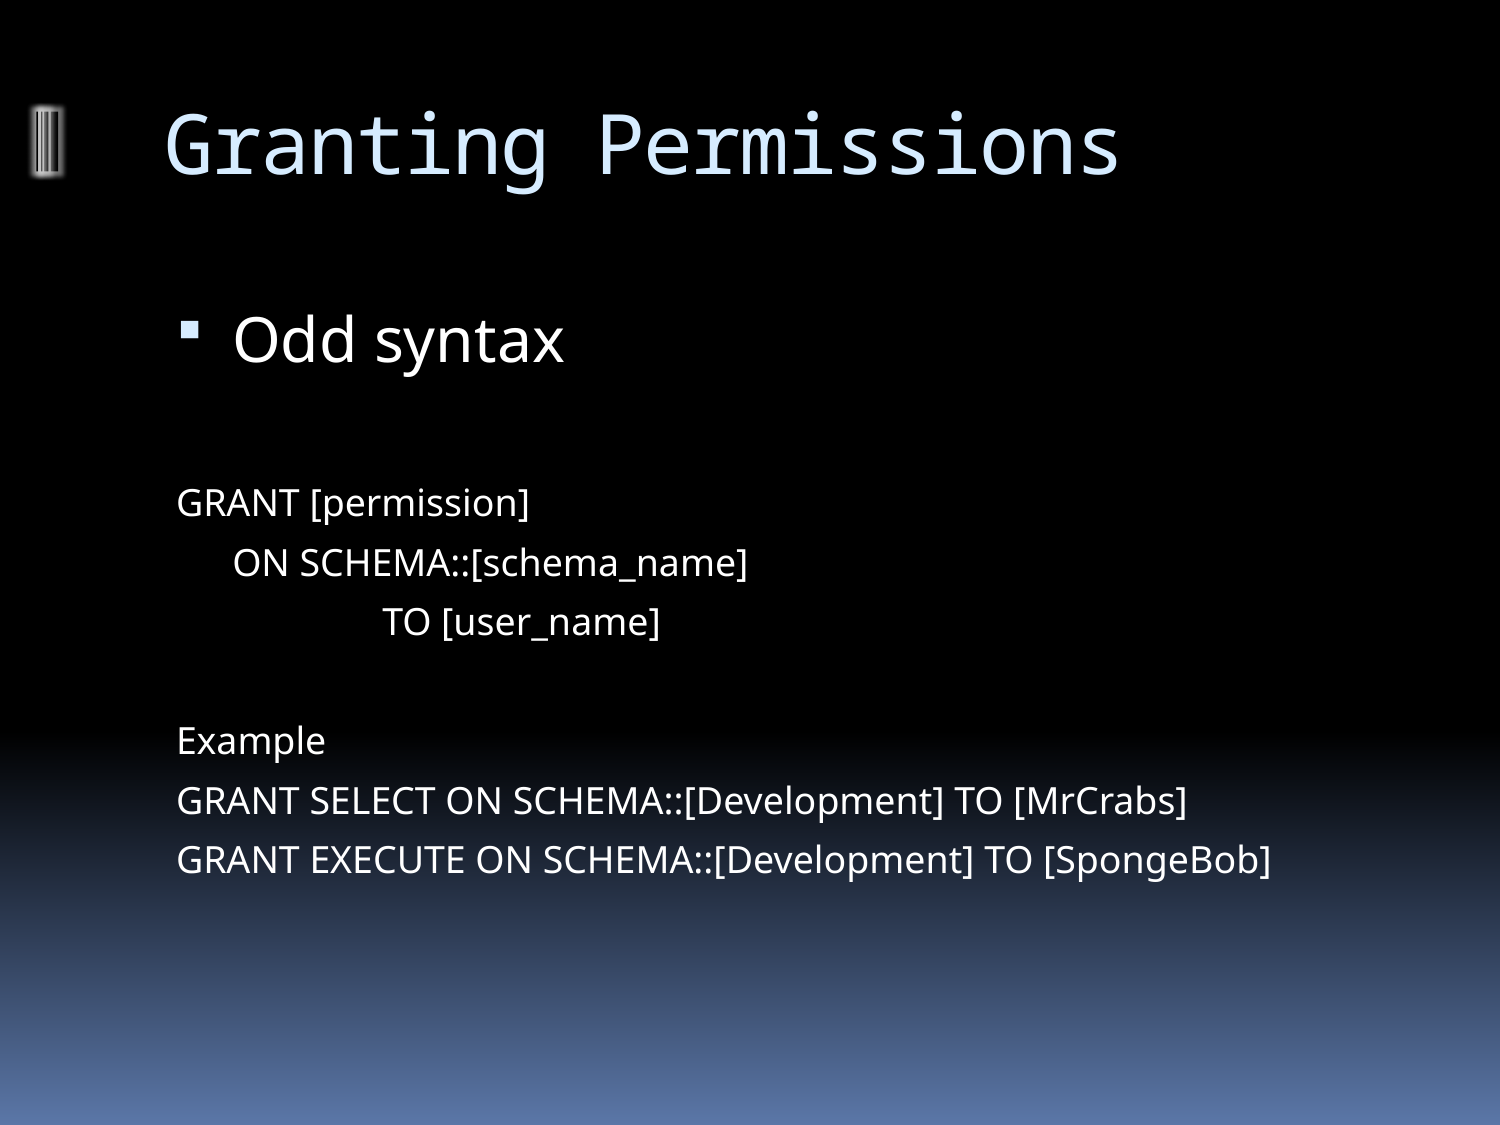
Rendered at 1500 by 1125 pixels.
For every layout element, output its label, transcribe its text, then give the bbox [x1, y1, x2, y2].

list Odd syntax GRANT [permission] ON SCHEMA::[schema_name] TO [user_name] Example GRANT SELECT ON SCHEMA::[Development] TO [MrCrabs] GRANT EXECUTE ON SCHEMA::[Development] TO [SpongeBob] [150, 292, 1425, 1043]
title Granting Permissions [150, 83, 1425, 234]
